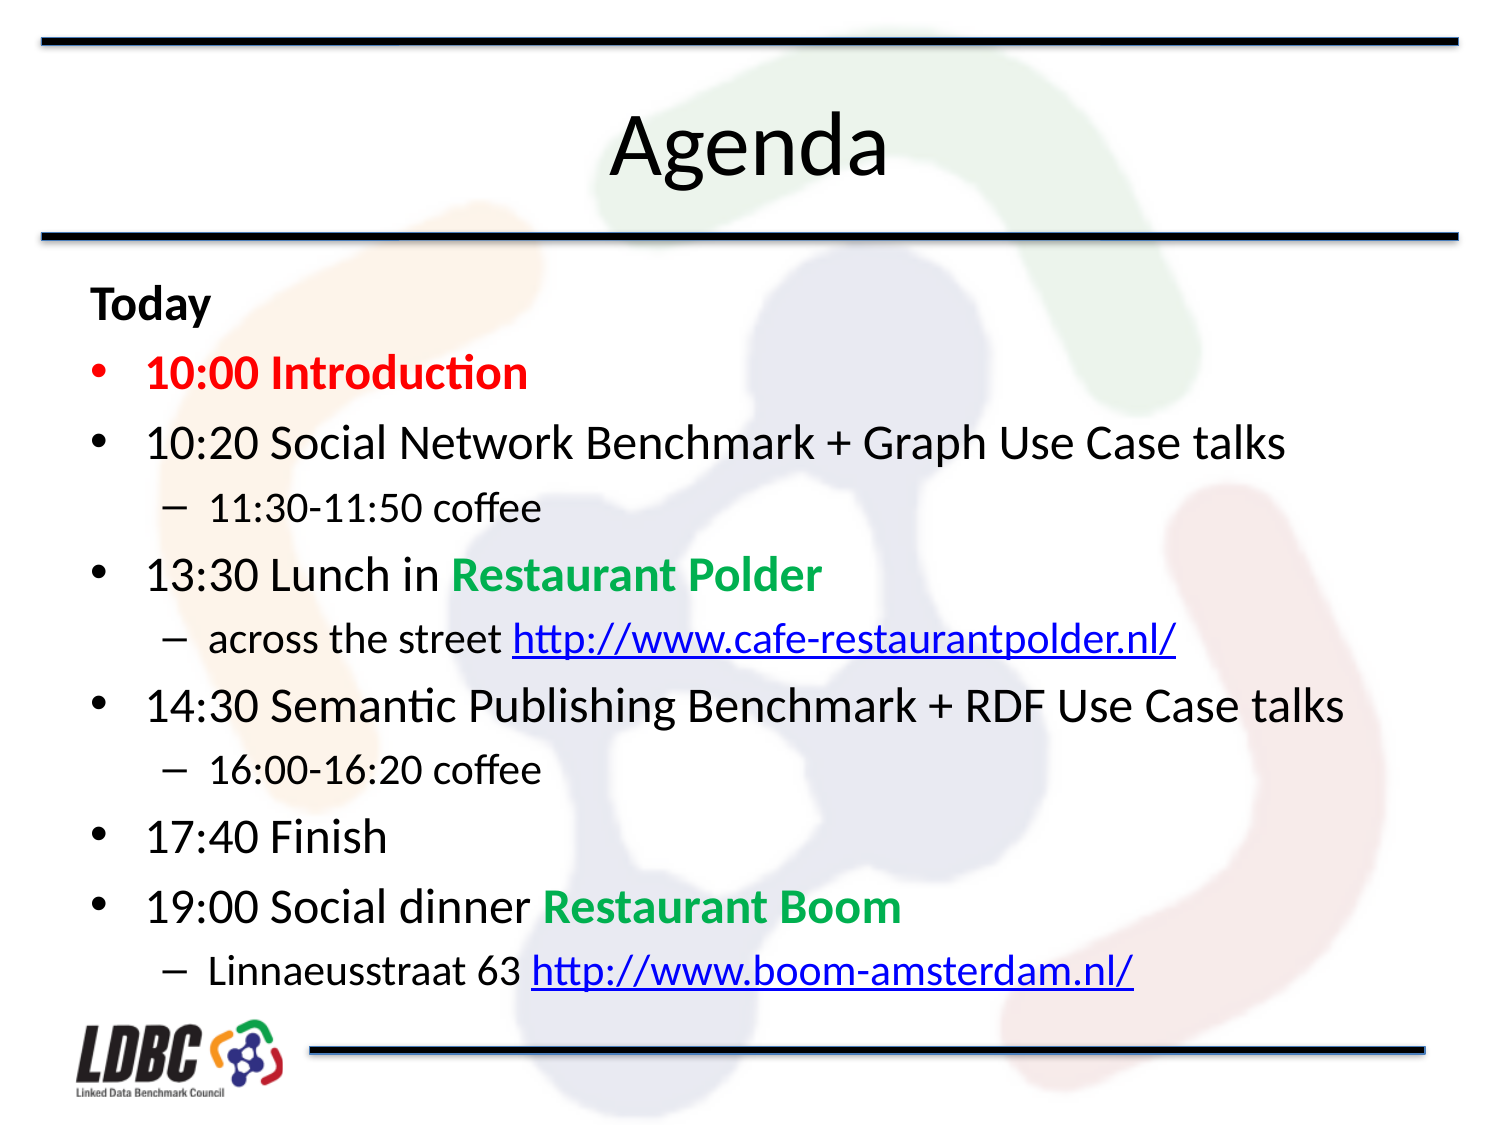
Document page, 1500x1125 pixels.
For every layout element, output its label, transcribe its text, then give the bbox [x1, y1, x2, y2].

list Today 10:00 Introduction 10:20 Social Network Benchmark + Graph Use Case talks 11:30-11:50 coffee 13:30 Lunch in Restaurant Polder across the street http://www.cafe-restaurantpolder.nl/ 14:30 Semantic Publishing Benchmark + RDF Use Case talks 16:00-16:20 coffee 17:40 Finish 19:00 Social dinner Restaurant Boom Linnaeusstraat 63 http://www.boom-amsterdam.nl/ [75, 262, 1425, 1005]
title Agenda [75, 45, 1425, 233]
